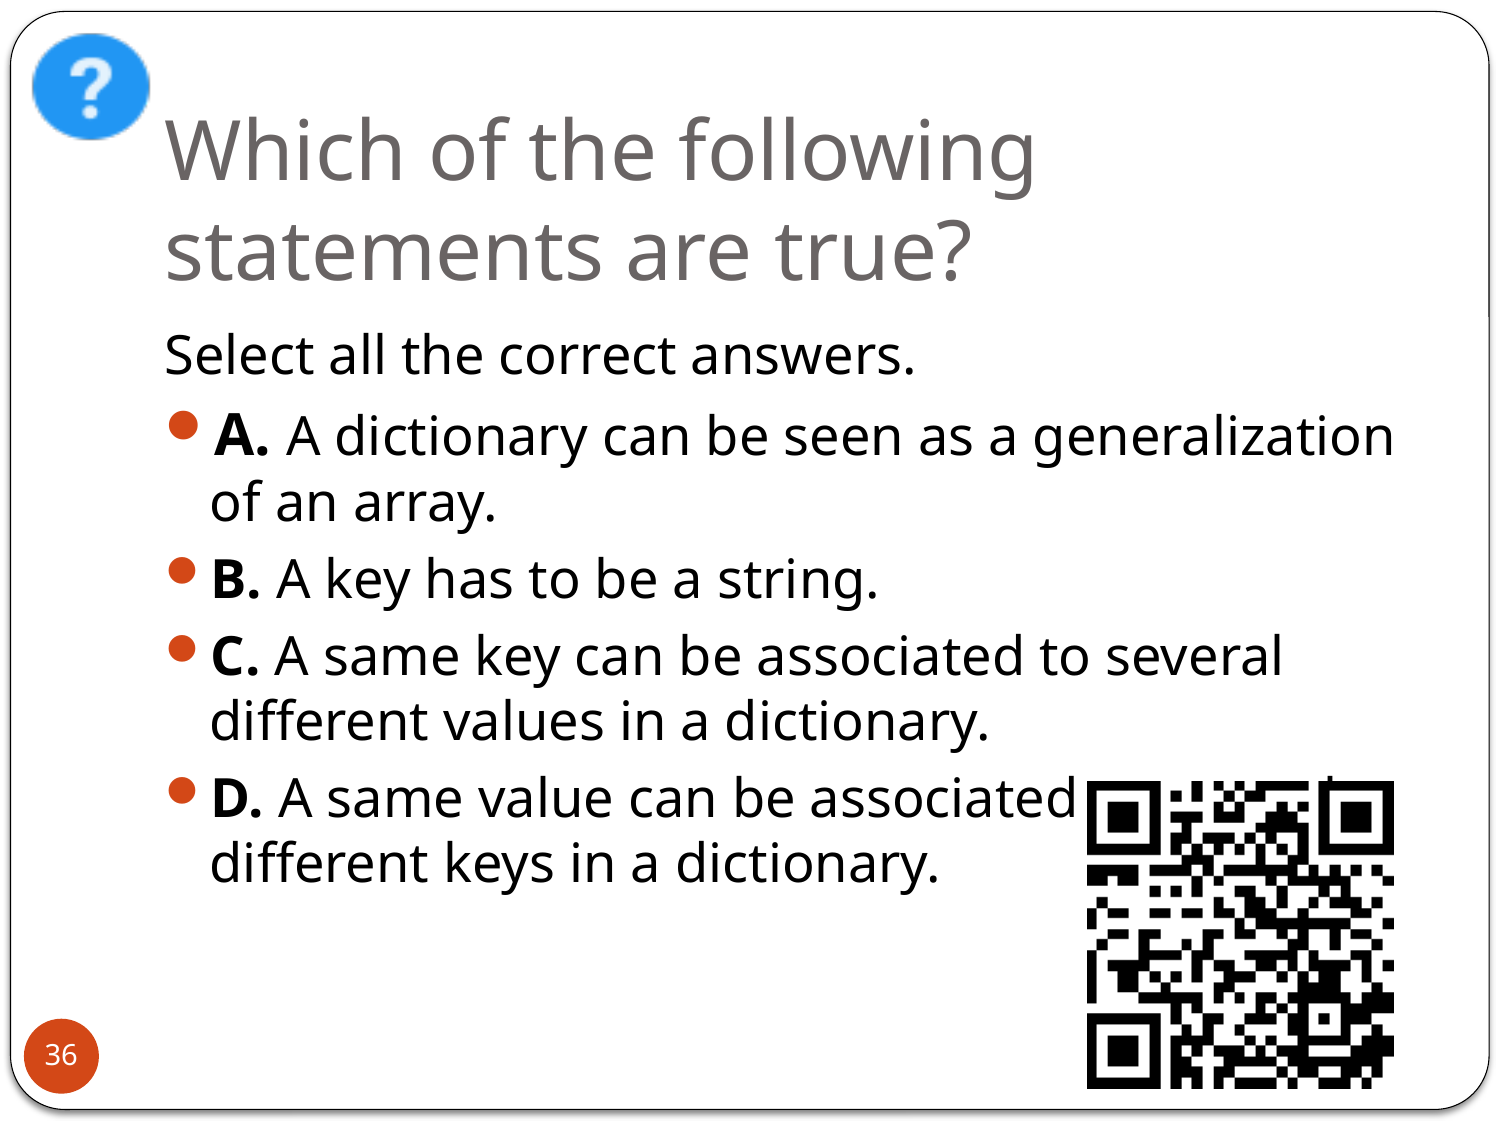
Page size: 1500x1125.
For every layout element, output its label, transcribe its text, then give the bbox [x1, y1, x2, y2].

slide_number 36 [23, 1018, 99, 1094]
text_box Select all the correct answers. A. A dictionary can be seen as a generalization of an array. B. A key has to be a string. C. A same key can be associated to several different values in a dictionary. D. A same value can be associated to several different keys in a dictionary. [149, 312, 1425, 950]
title Which of the following statements are true? [150, 45, 1425, 312]
picture [1087, 781, 1394, 1089]
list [27, 24, 163, 153]
